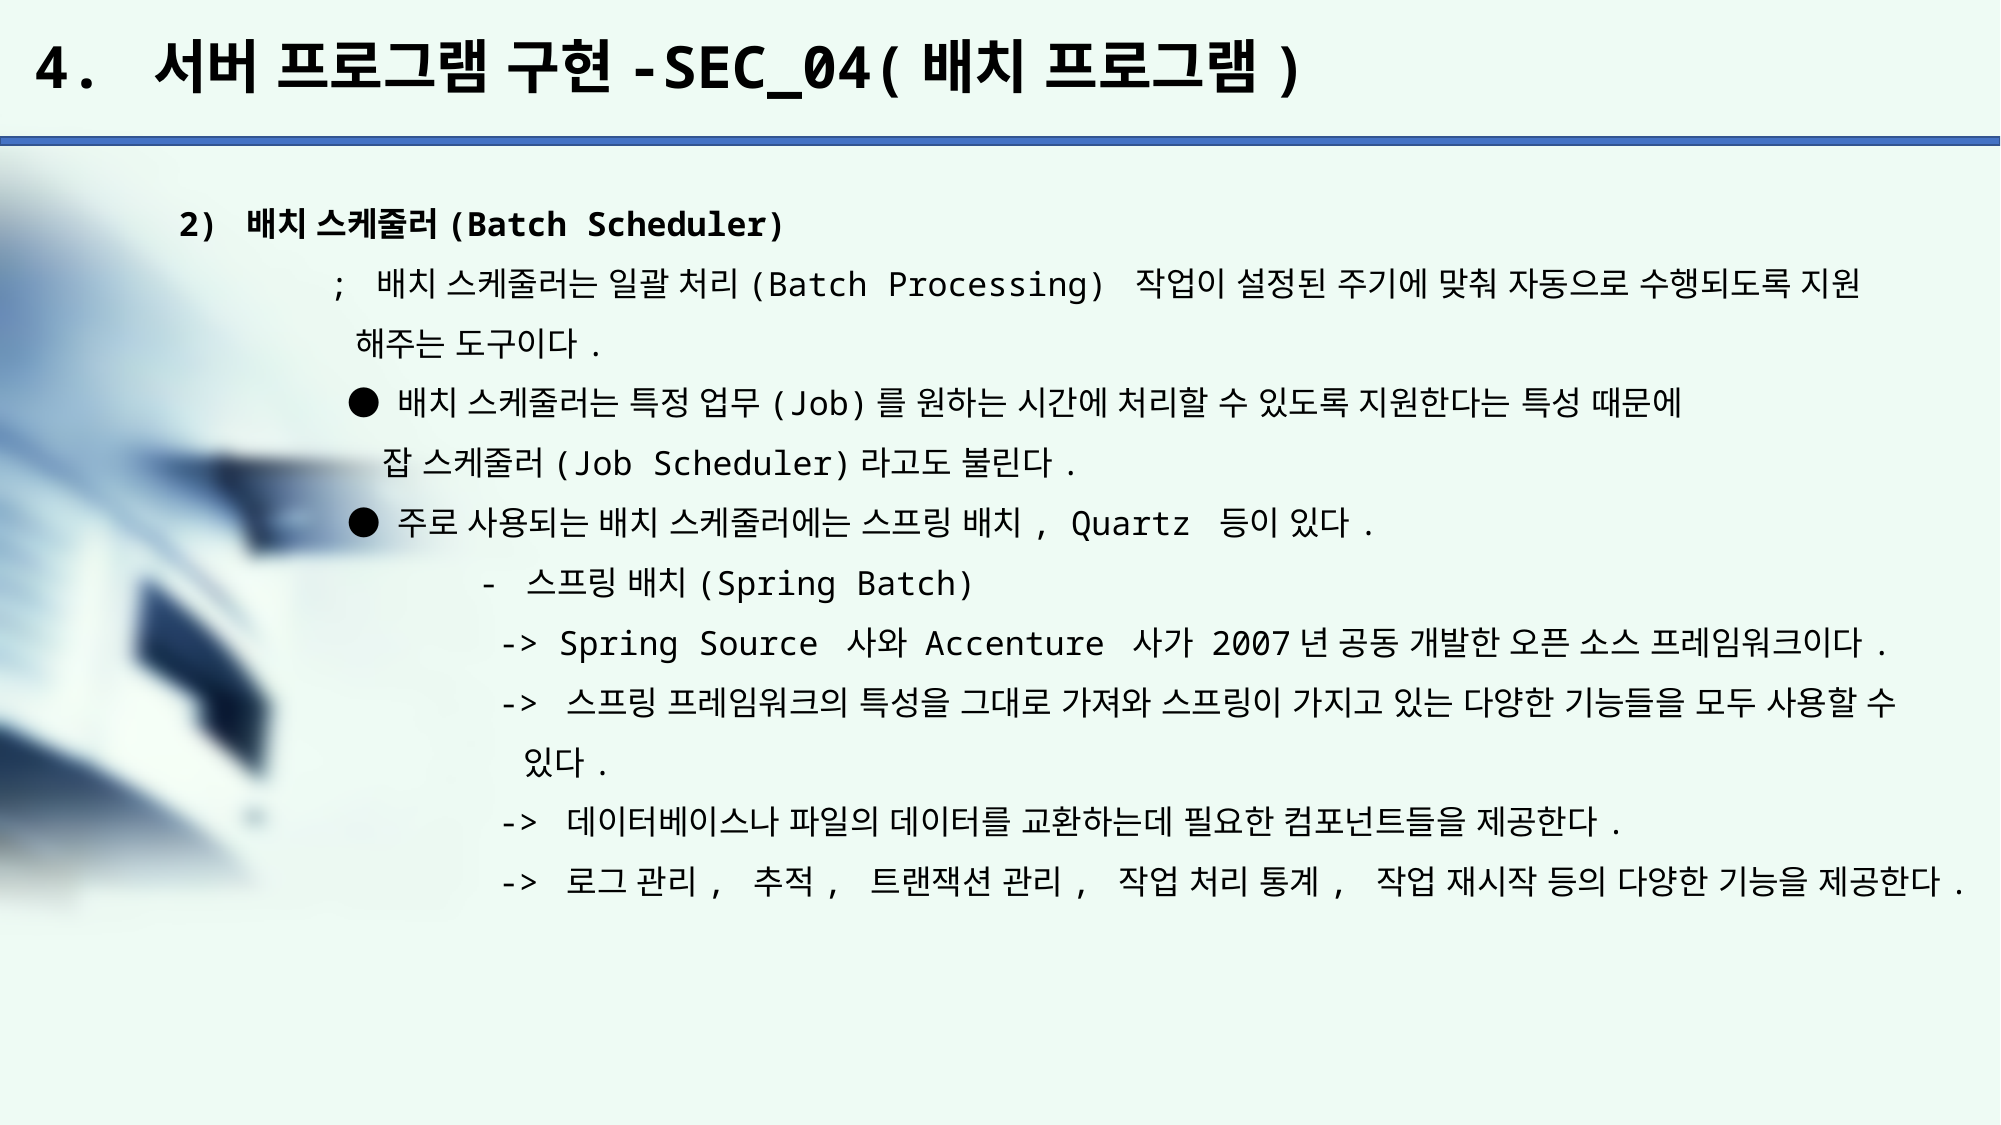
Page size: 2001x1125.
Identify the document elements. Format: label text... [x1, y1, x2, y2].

picture [0, 0, 2000, 136]
title 4. 서버 프로그램 구현-SEC_04(배치 프로그램) [19, 14, 1922, 126]
text_box 2) 배치 스케줄러(Batch Scheduler) ; 배치 스케줄러는 일괄 처리(Batch Processing) 작업이 설정된 주기에 맞춰 자동으로 수행되도록 지원 해주는 도구이다. ● 배치 스케줄러는 특정 업무(Job)를 원하는 시간에 처리할 수 있도록 지원한다는 특성 때문에 잡 스케줄러(Job Scheduler)라고도 불린다. ● 주로 사용되는 배치 스케줄러에는 스프링 배치, Quartz 등이 있다. - 스프링 배치(Spring Batch) -> Spring Source 사와 Accenture 사가 2007년 공동 개발한 오픈 소스 프레임워크이다. -> 스프링 프레임워크의 특성을 그대로 가져와 스프링이 가지고 있는 다양한 기능들을 모두 사용할 수 있다. -> 데이터베이스나 파일의 데이터를 교환하는데 필요한 컴포넌트들을 제공한다. -> 로그 관리, 추적, 트랜잭션 관리, 작업 처리 통계, 작업 재시작 등의 다양한 기능을 제공한다. [163, 175, 1969, 909]
picture [0, 146, 2000, 1125]
